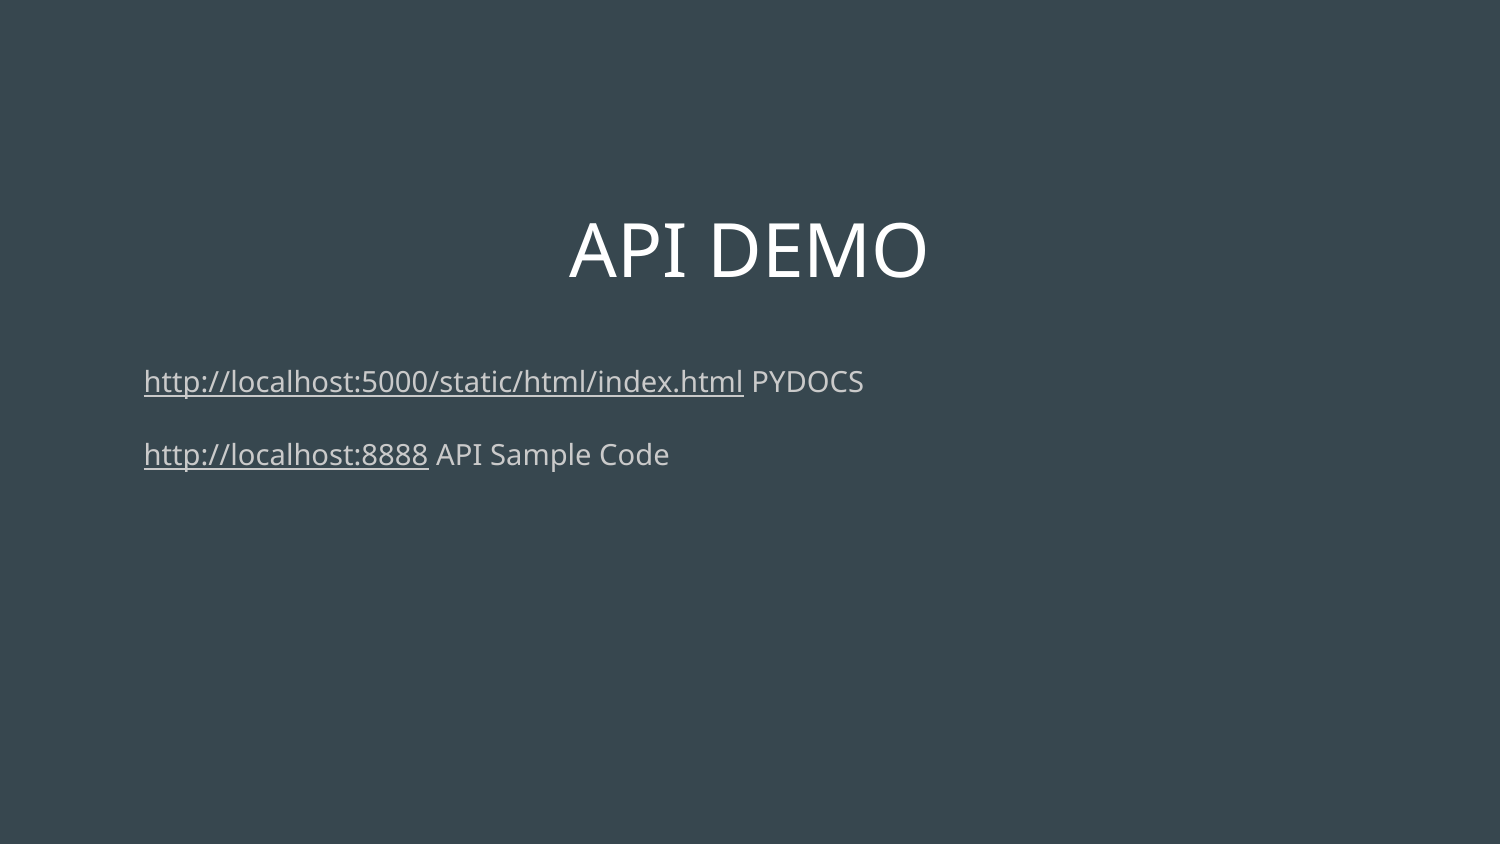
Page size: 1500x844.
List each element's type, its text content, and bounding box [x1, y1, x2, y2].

list http://localhost:5000/static/html/index.html PYDOCS http://localhost:8888 API Sample Code [128, 348, 1321, 719]
title API DEMO [105, 177, 1394, 319]
